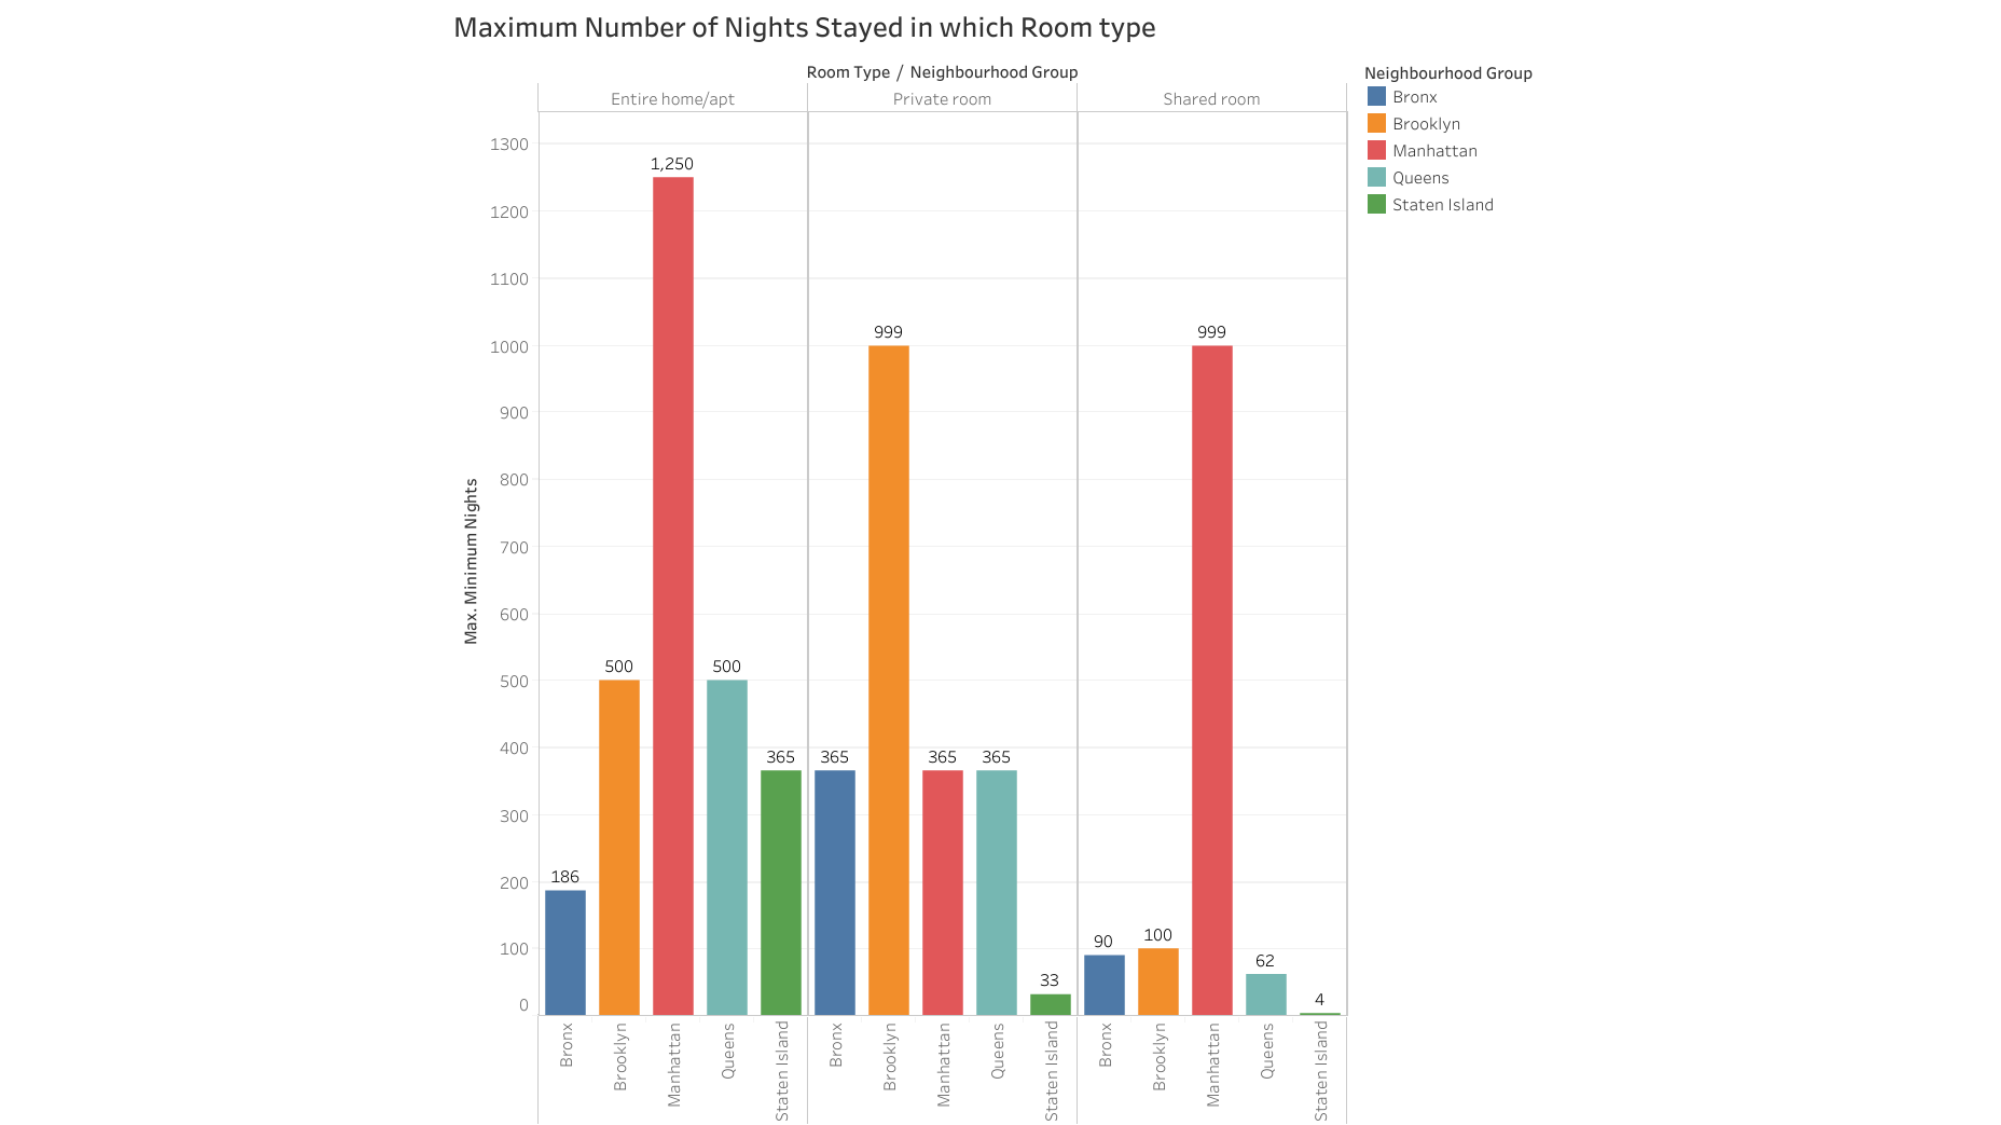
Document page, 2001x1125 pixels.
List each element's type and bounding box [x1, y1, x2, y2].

picture [448, 0, 1552, 1125]
